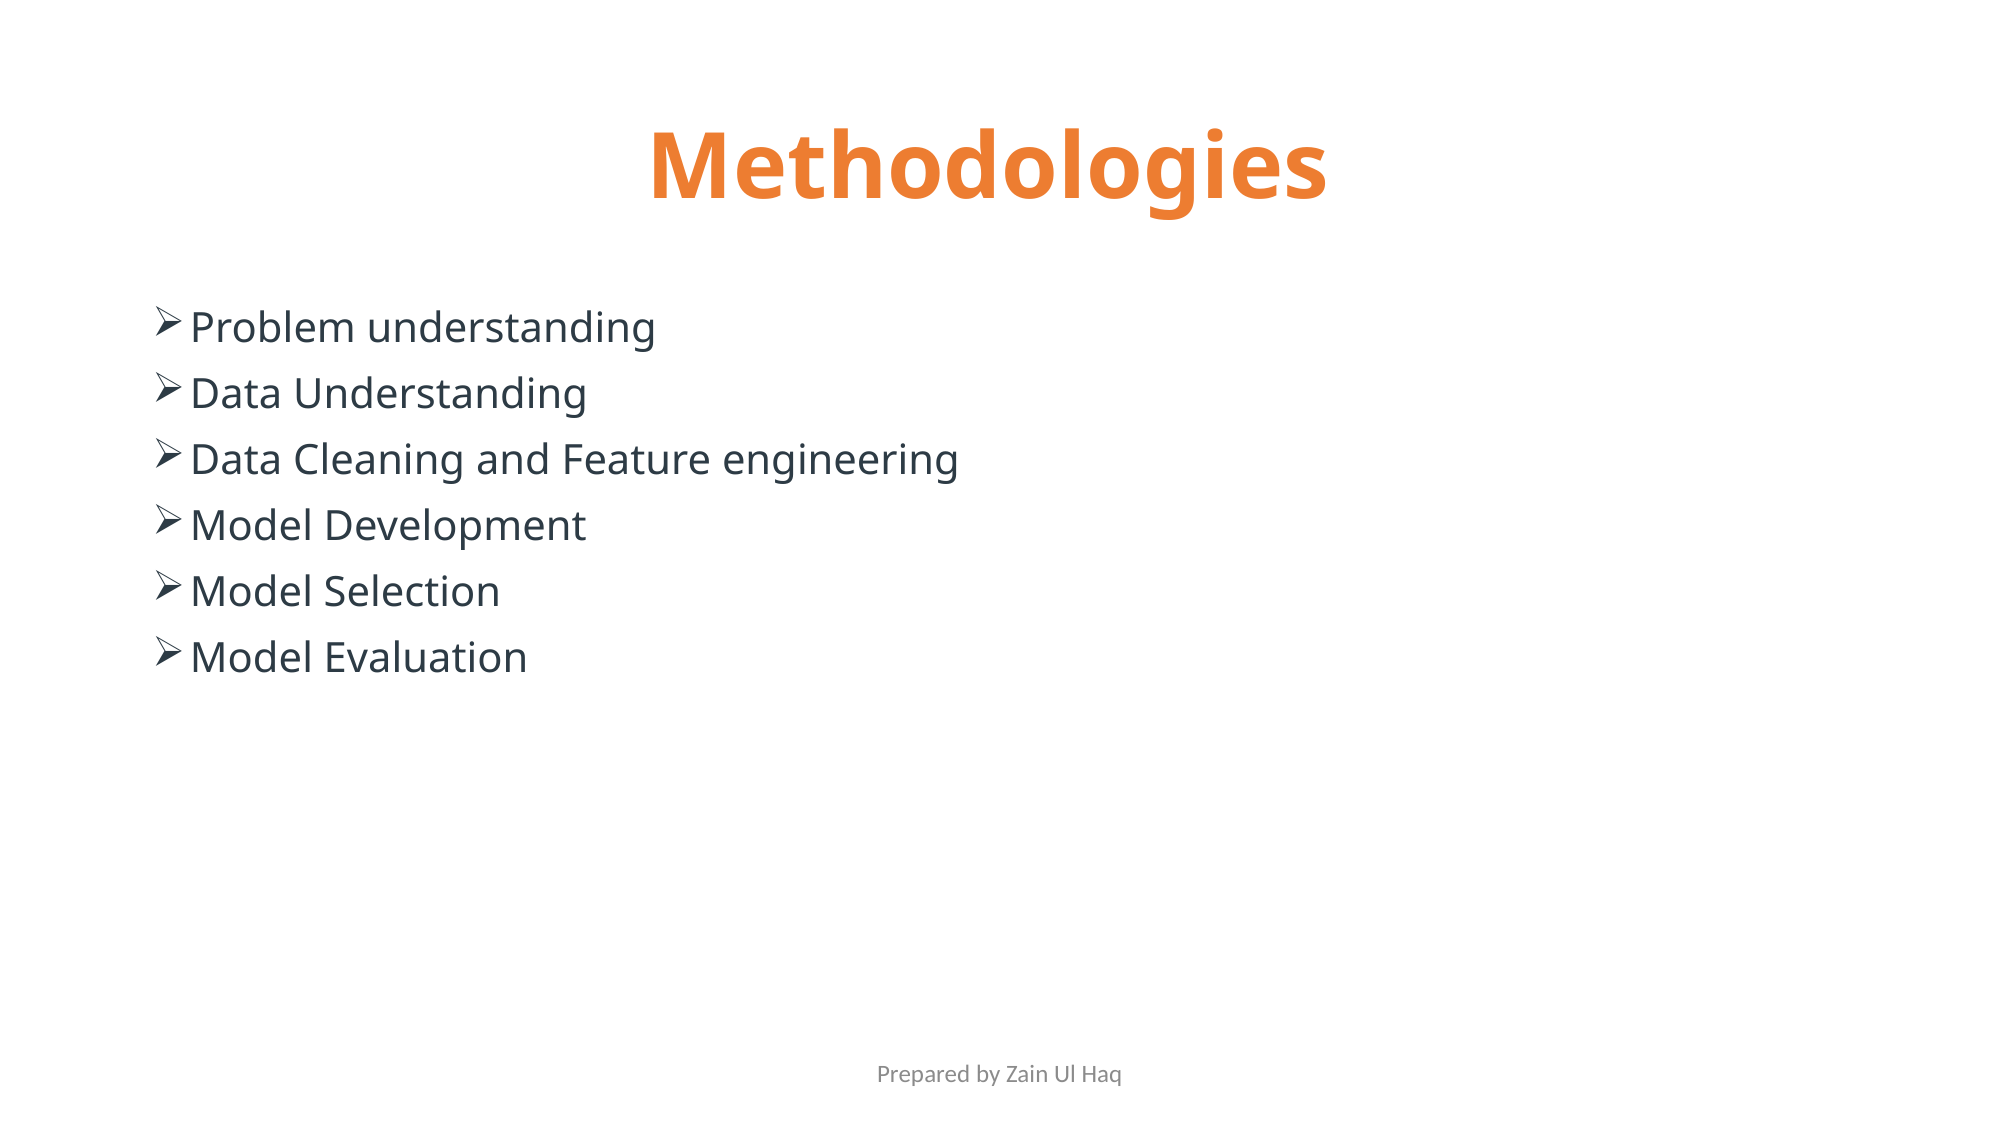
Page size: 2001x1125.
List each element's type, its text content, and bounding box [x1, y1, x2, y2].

title Methodologies [137, 59, 1863, 278]
list Problem understanding Data Understanding Data Cleaning and Feature engineering Model Development Model Selection Model Evaluation [137, 299, 1863, 1014]
footer Prepared by Zain Ul Haq [662, 1042, 1338, 1103]
